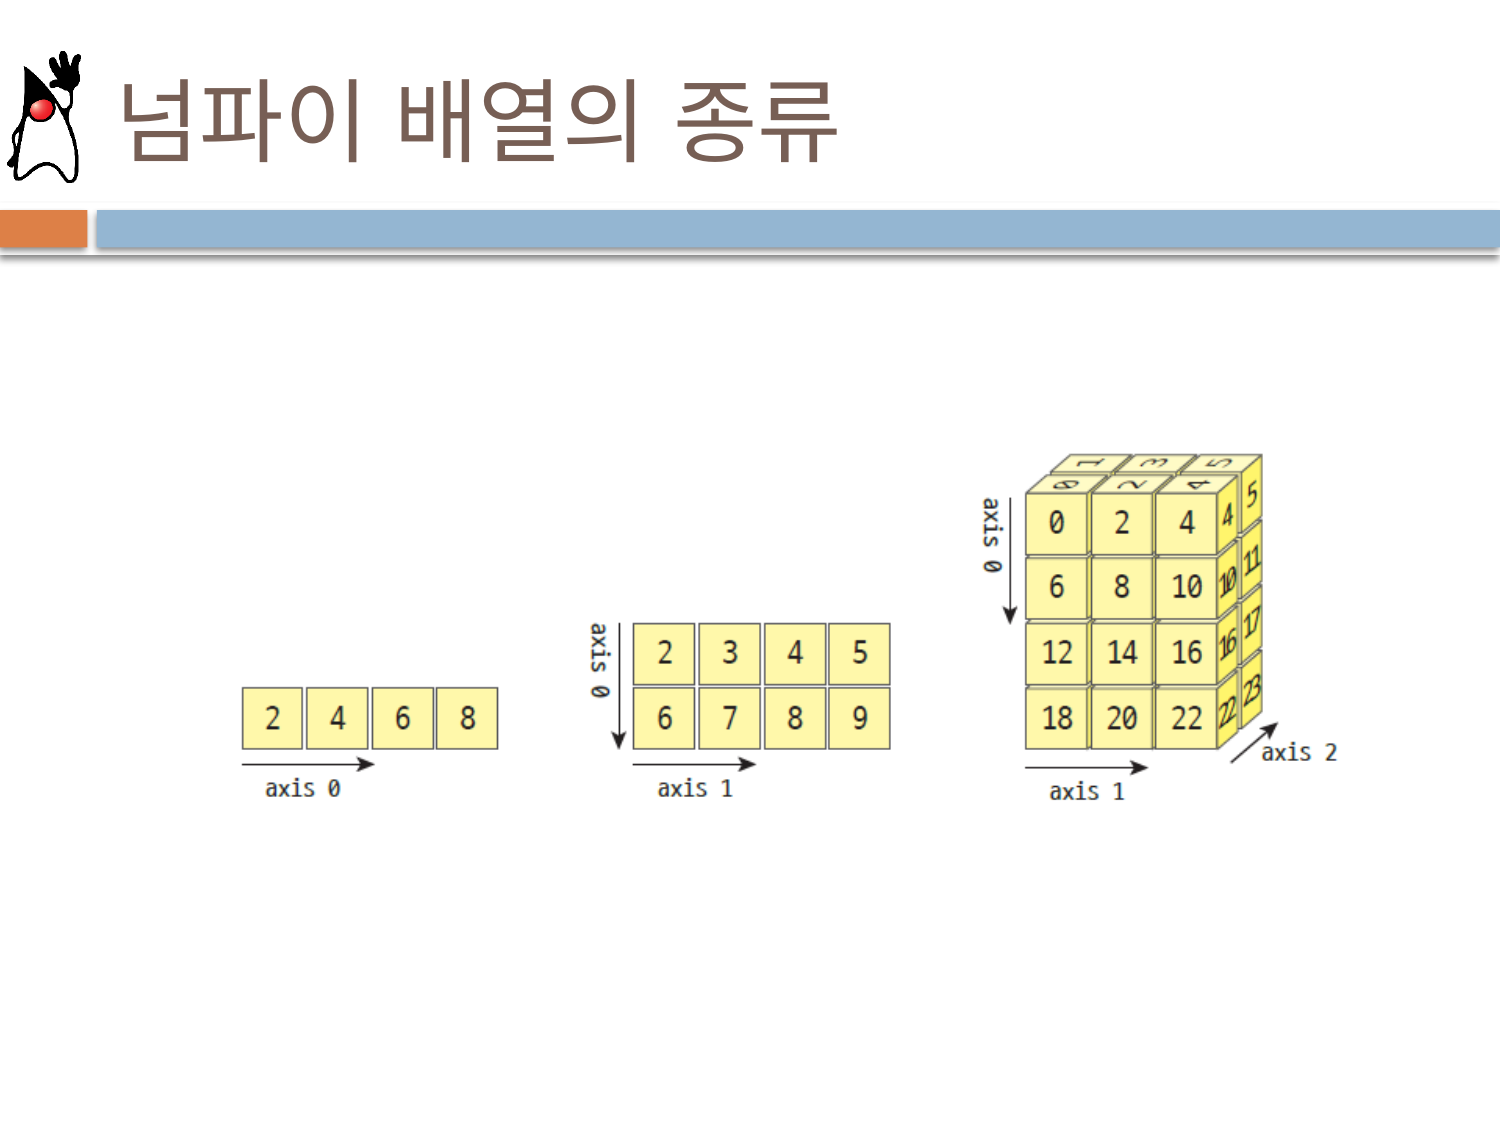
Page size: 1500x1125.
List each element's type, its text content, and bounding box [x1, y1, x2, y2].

picture [7, 51, 81, 183]
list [175, 404, 1364, 859]
title 넘파이 배열의 종류 [100, 37, 1438, 200]
